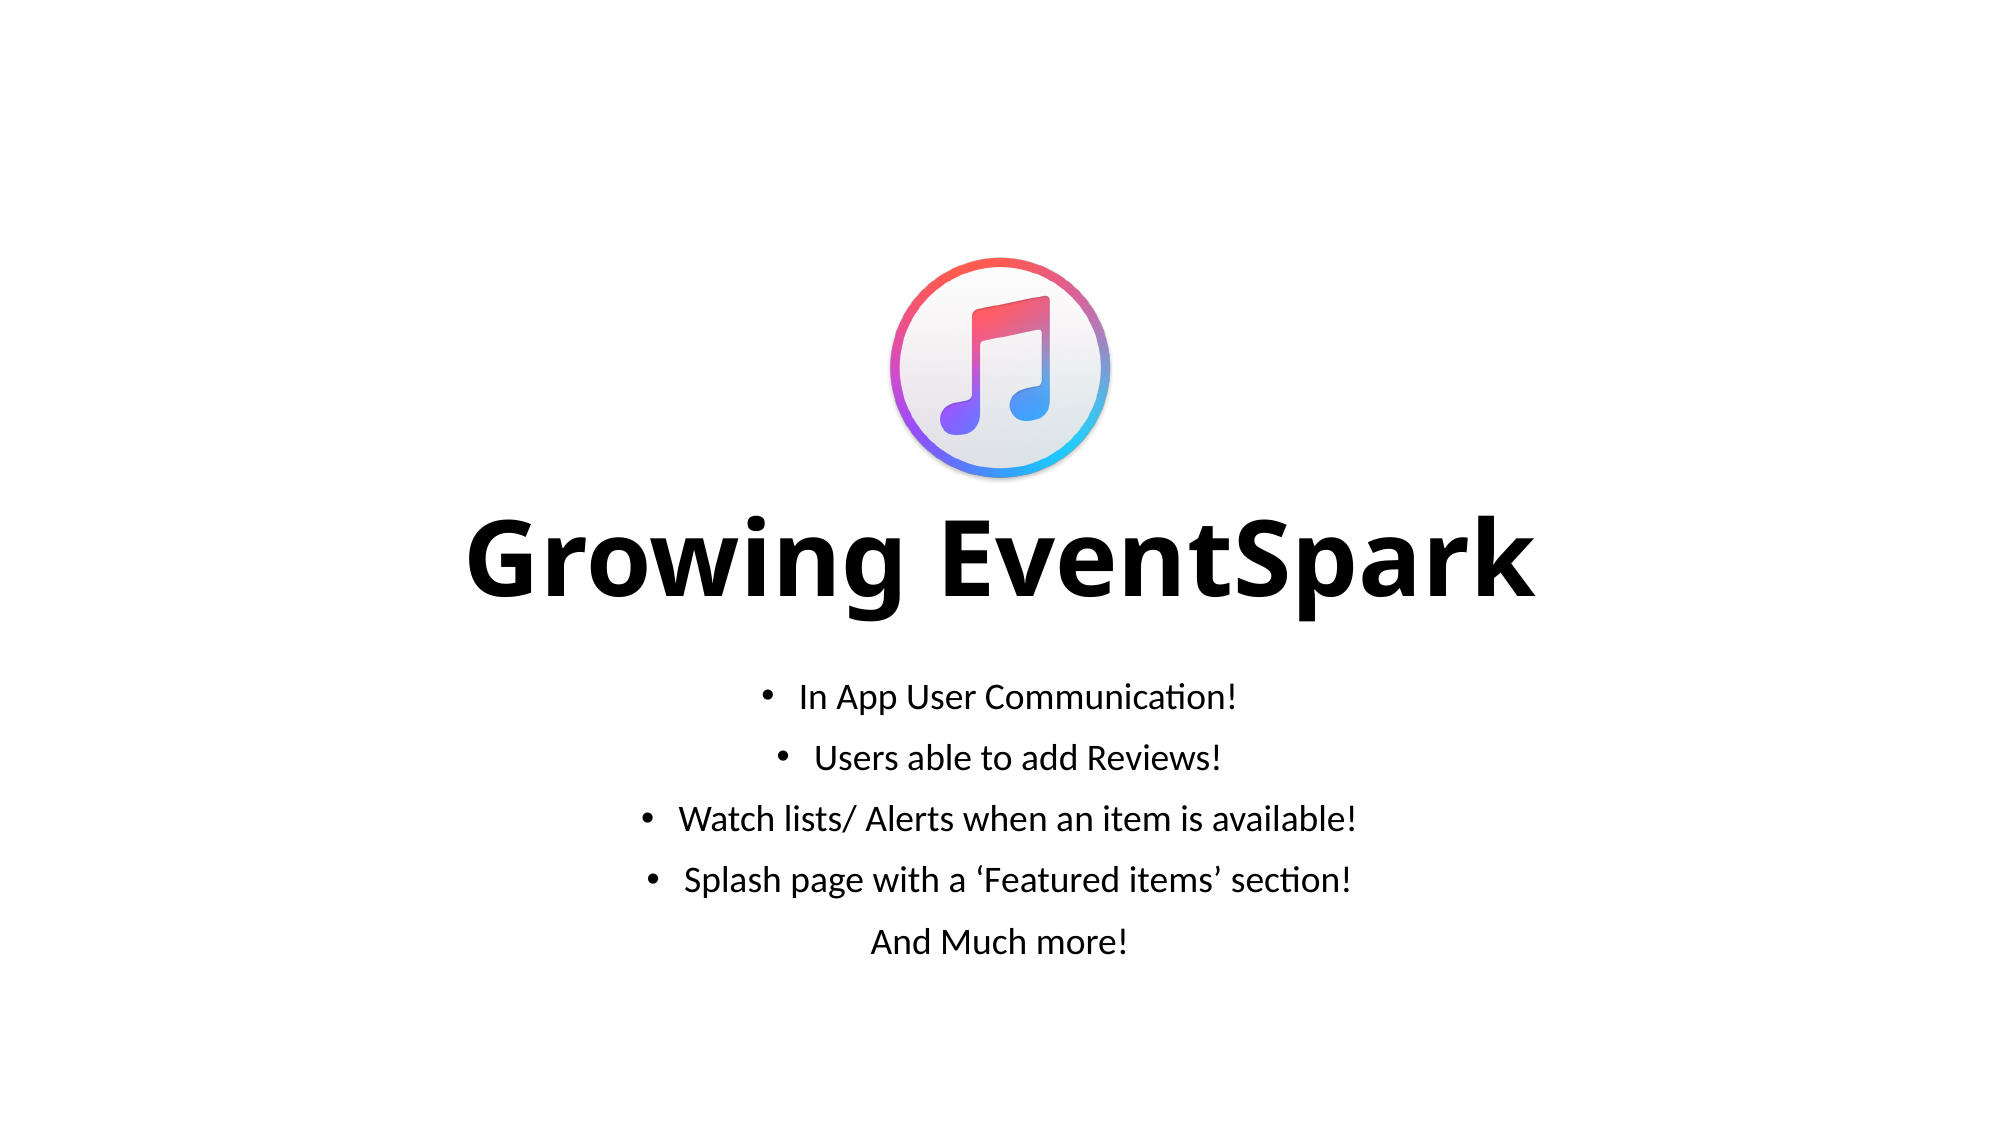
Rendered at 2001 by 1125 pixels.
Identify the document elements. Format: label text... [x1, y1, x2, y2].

list In App User Communication! Users able to add Reviews! Watch lists/ Alerts when an item is available! Splash page with a ‘Featured items’ section! And Much more! [439, 669, 1561, 1014]
picture [887, 257, 1113, 483]
title Growing EventSpark [439, 482, 1561, 643]
